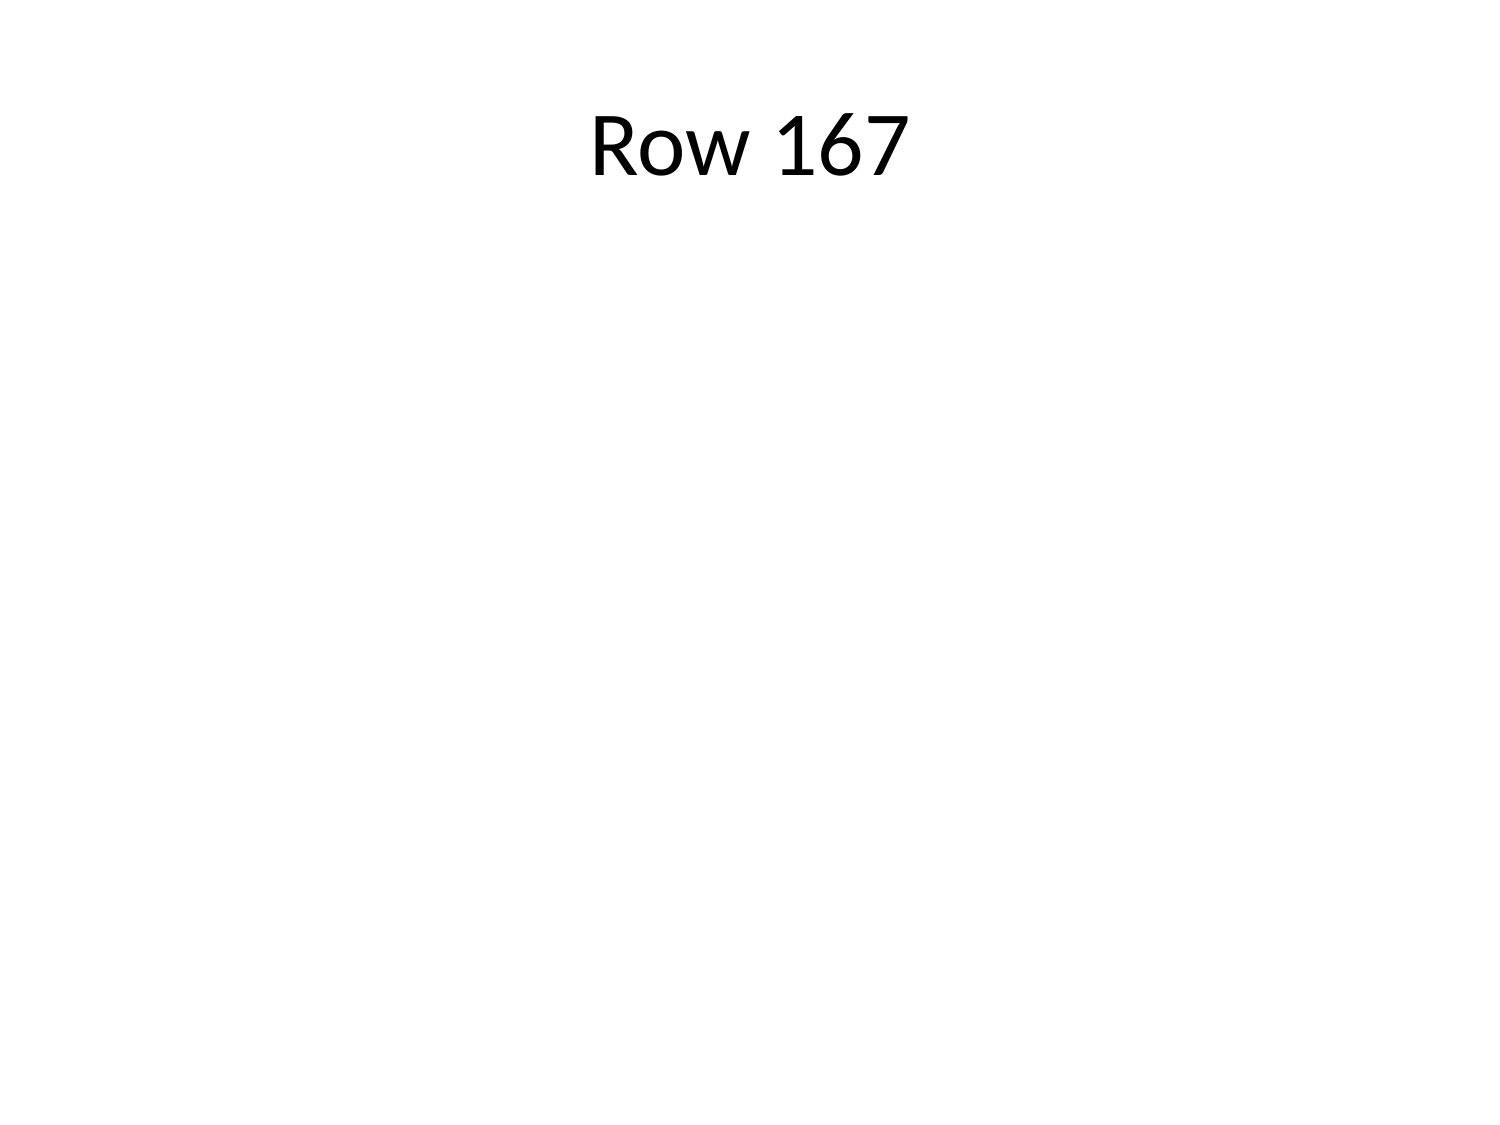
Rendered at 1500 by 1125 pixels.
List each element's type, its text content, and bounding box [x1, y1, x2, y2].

title Row 167 [75, 45, 1425, 233]
